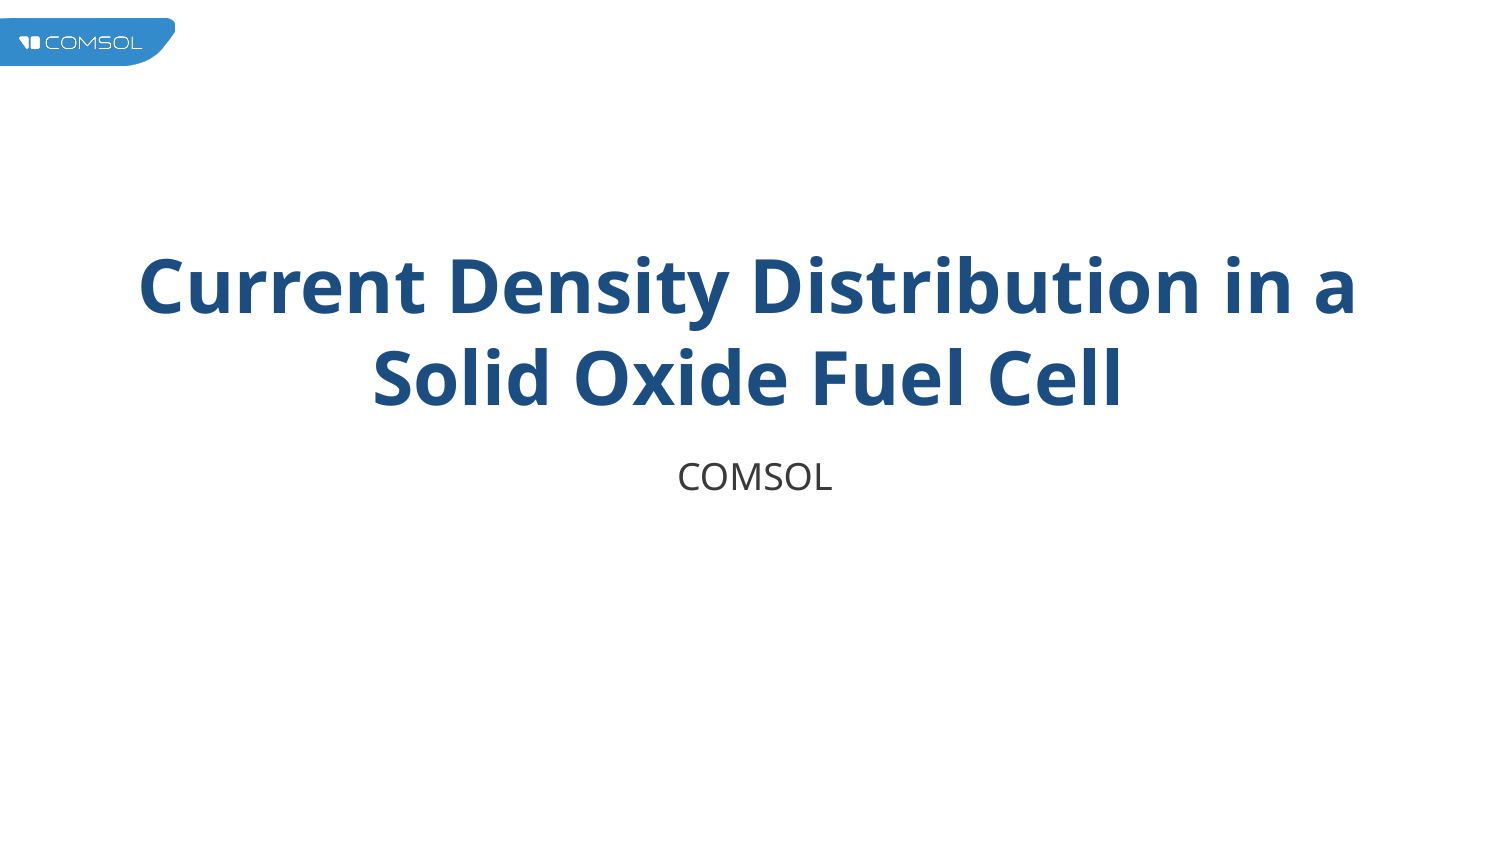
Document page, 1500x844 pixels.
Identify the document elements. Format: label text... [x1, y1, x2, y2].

subtitle COMSOL [187, 443, 1338, 647]
title Current Density Distribution in a Solid Oxide Fuel Cell [75, 138, 1438, 432]
